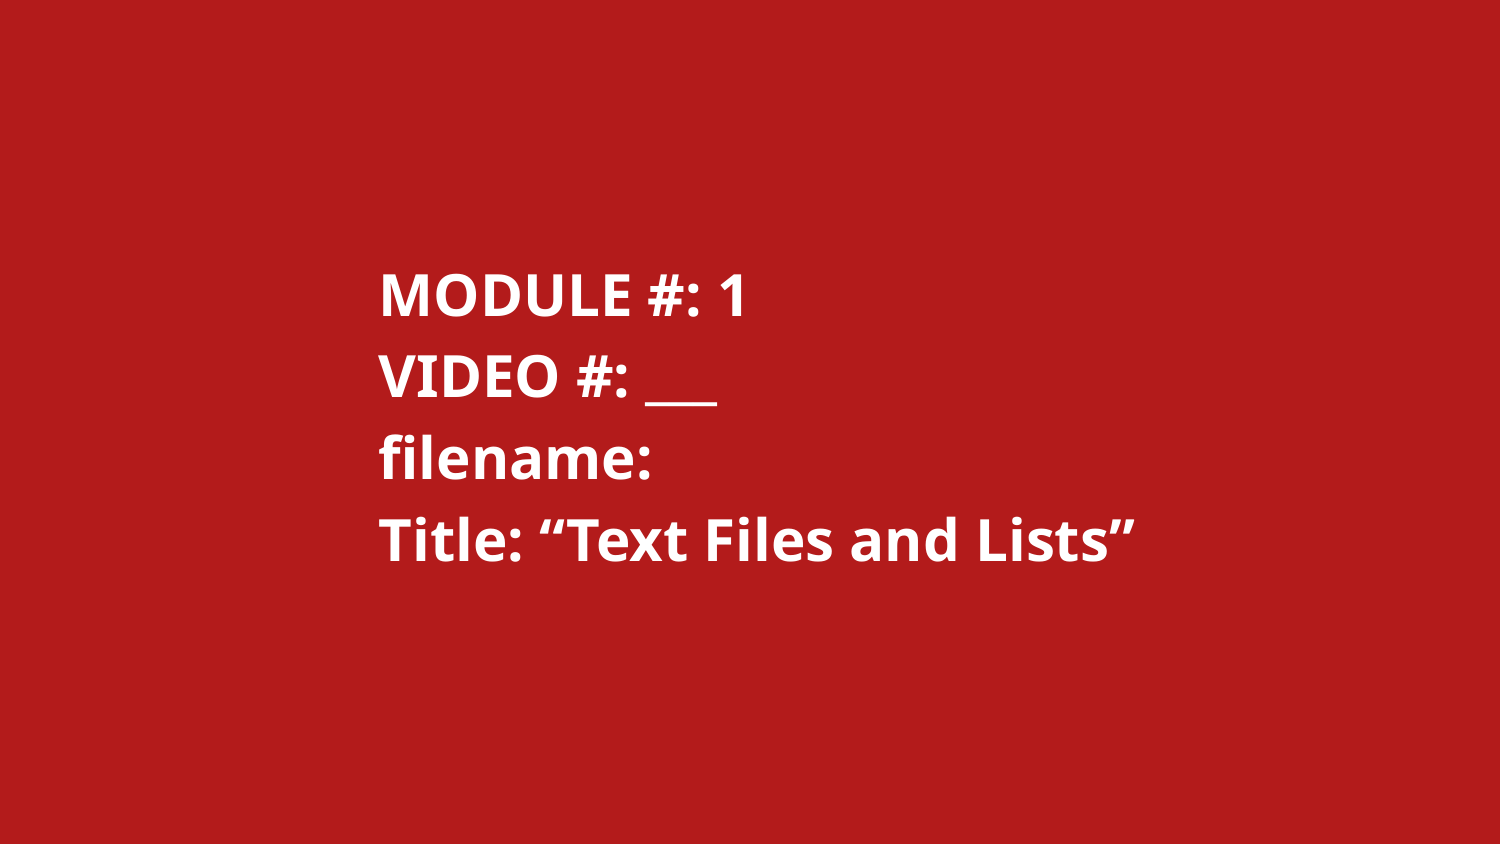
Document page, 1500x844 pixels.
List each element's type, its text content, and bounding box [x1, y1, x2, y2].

list MODULE #: 1 VIDEO #: ___ filename: Title: “Text Files and Lists” [63, 87, 1414, 644]
